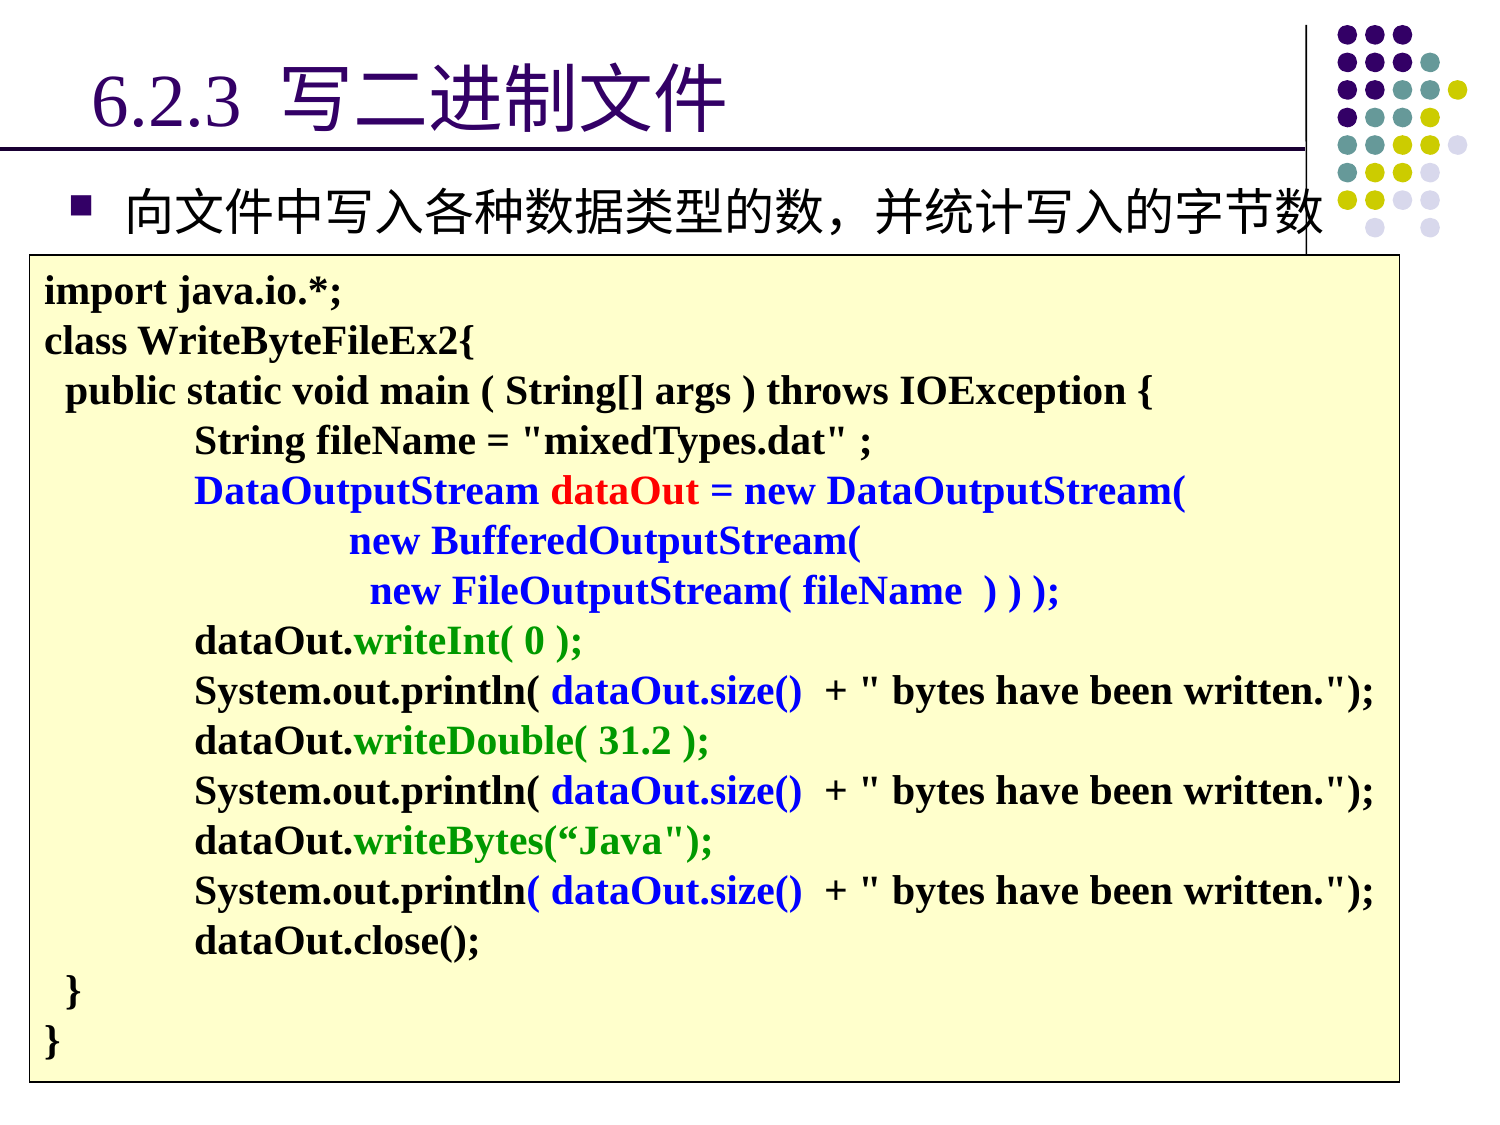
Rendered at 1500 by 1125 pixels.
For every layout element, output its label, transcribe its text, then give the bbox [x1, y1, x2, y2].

title 6.2.3 写二进制文件 [76, 31, 1315, 149]
list 向文件中写入各种数据类型的数，并统计写入的字节数 [53, 172, 1404, 279]
text_box import java.io.*; class WriteByteFileEx2{ public static void main ( String[] args ) throws IOException { String fileName = "mixedTypes.dat" ; DataOutputStream dataOut = new DataOutputStream( new BufferedOutputStream( new FileOutputStream( fileName ) ) ); dataOut.writeInt( 0 ); System.out.println( dataOut.size() + " bytes have been written."); dataOut.writeDouble( 31.2 ); System.out.println( dataOut.size() + " bytes have been written."); dataOut.writeBytes(“Java"); System.out.println( dataOut.size() + " bytes have been written."); dataOut.close(); } } [29, 255, 1400, 1083]
